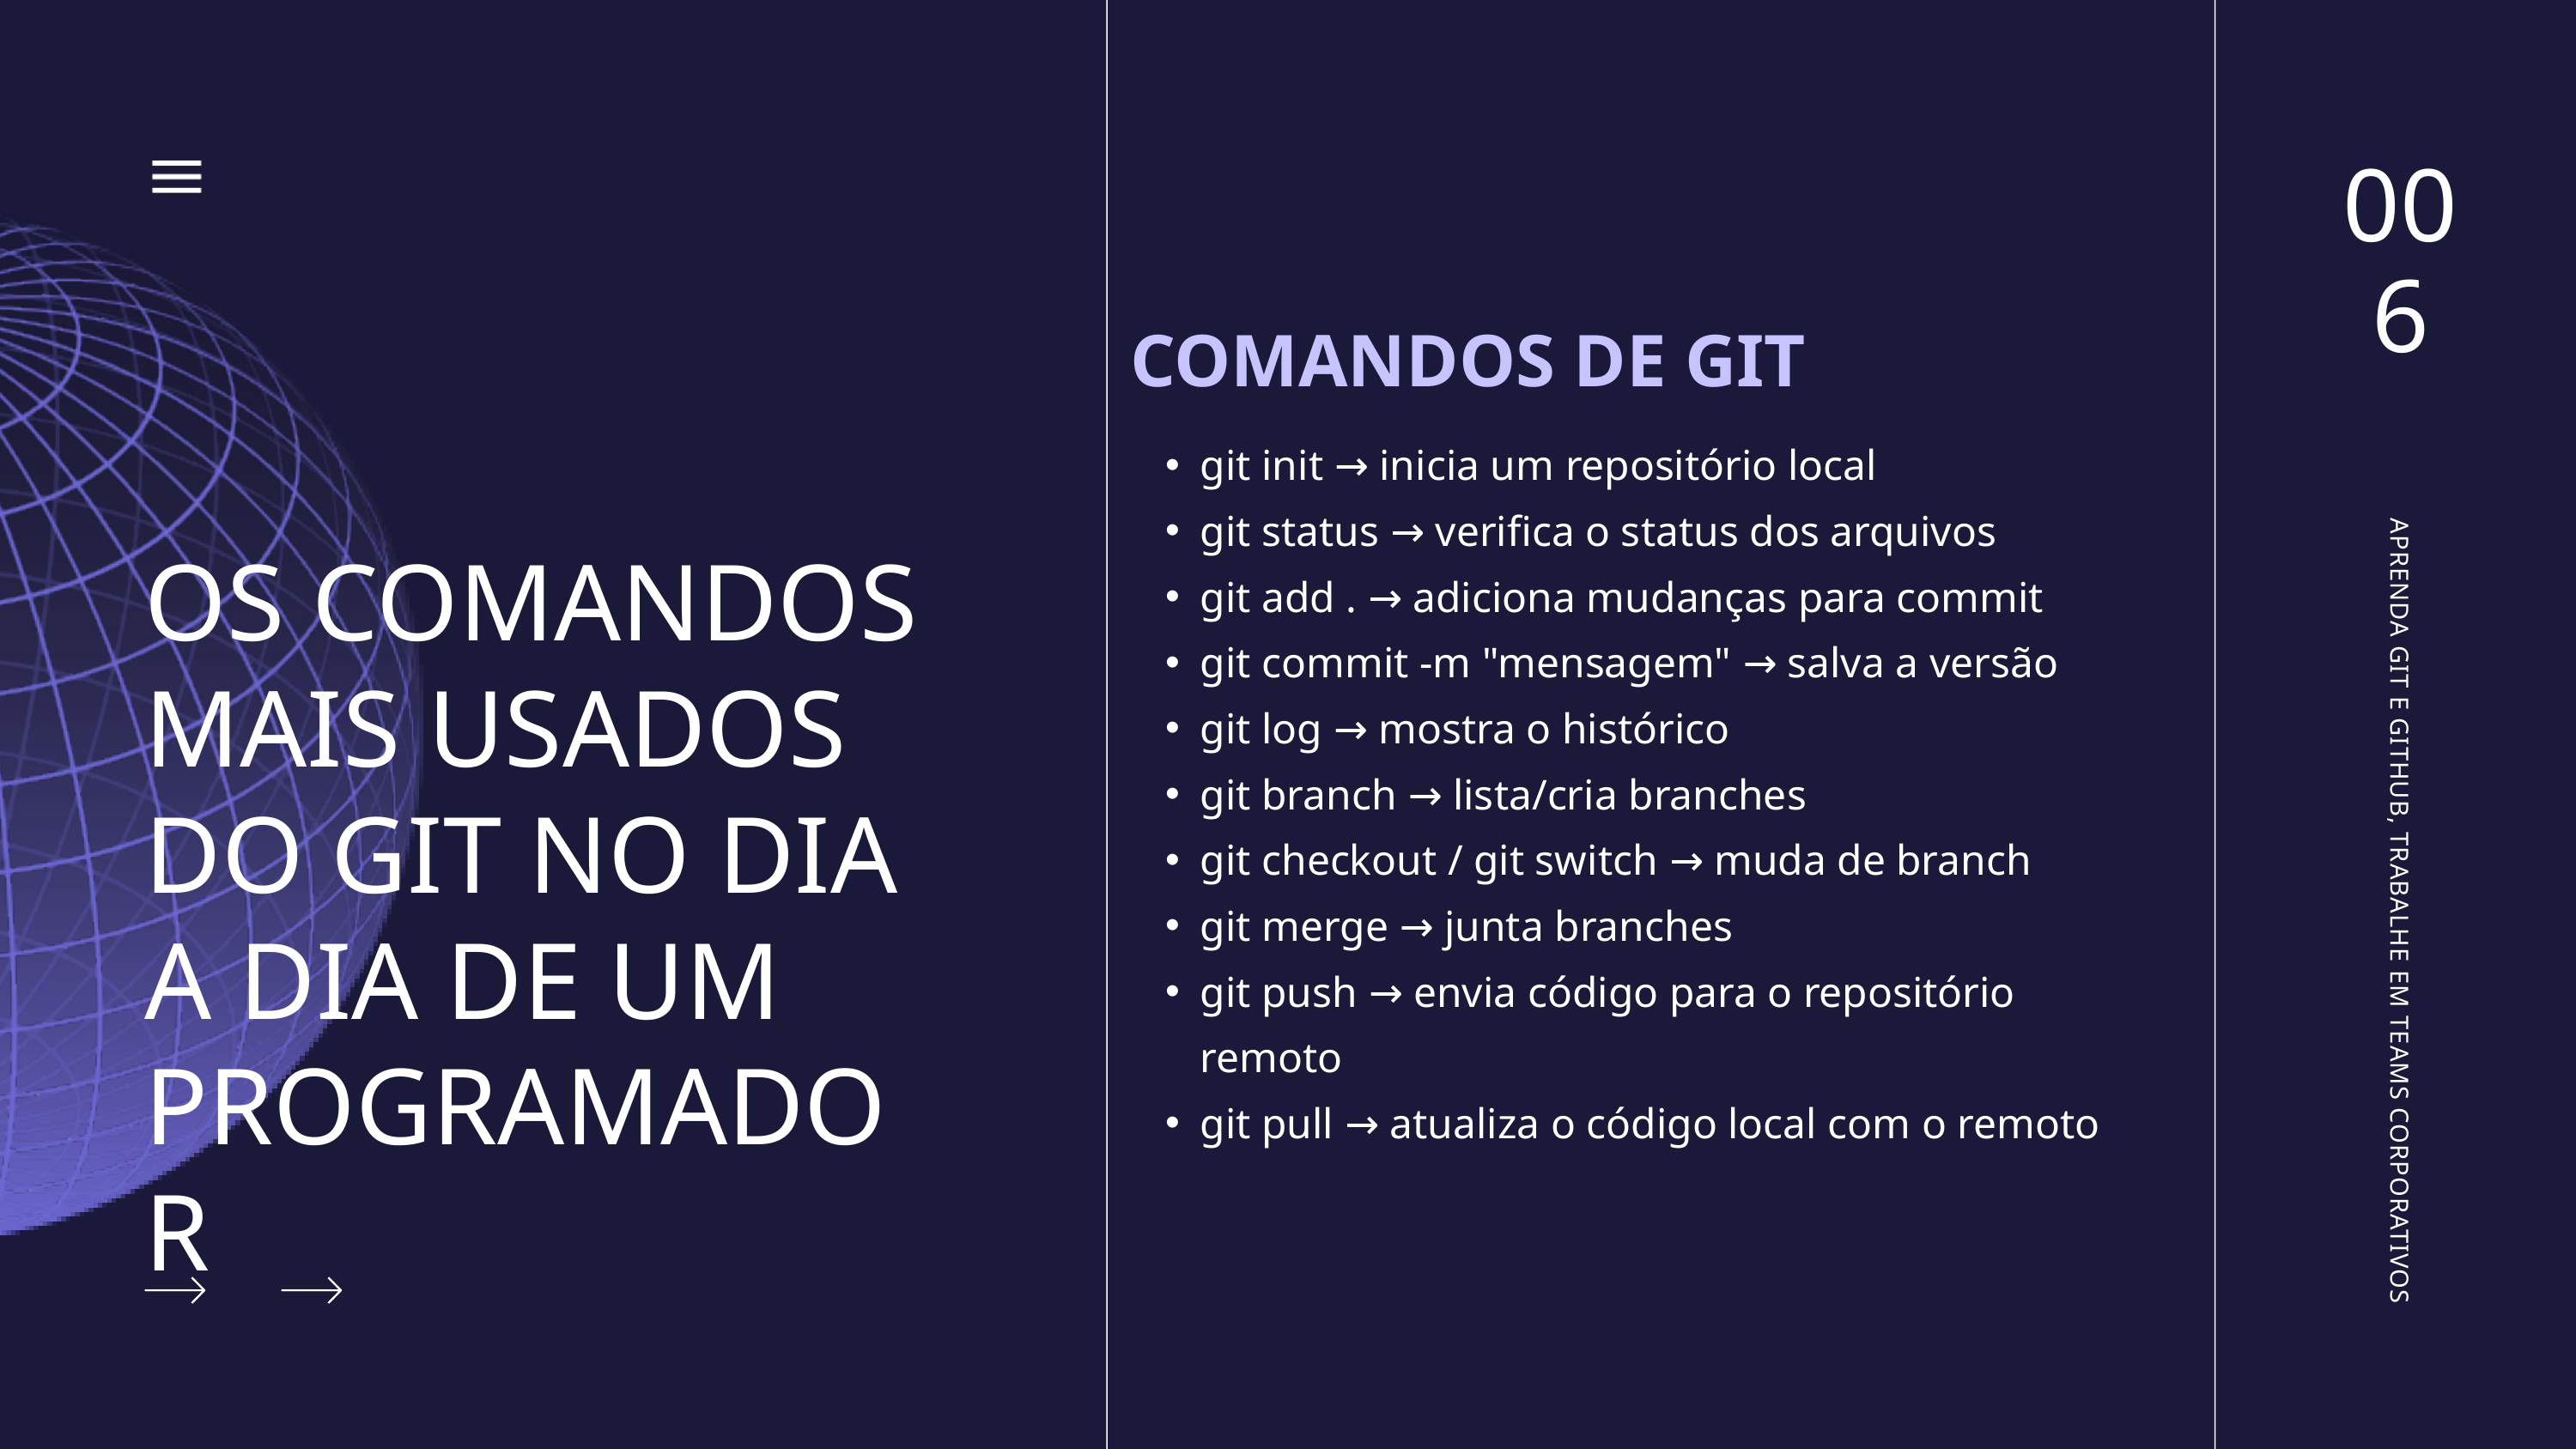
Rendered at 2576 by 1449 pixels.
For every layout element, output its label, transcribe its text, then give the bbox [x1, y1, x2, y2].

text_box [144, 1276, 343, 1304]
text_box APRENDA GIT E GITHUB, TRABALHE EM TEAMS CORPORATIVOS [2385, 316, 2421, 1304]
text_box 006 [2321, 151, 2480, 373]
text_box [144, 144, 210, 203]
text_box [0, 203, 424, 1245]
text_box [1130, 308, 2154, 1140]
text_box OS COMANDOS MAIS USADOS DO GIT NO DIA A DIA DE UM PROGRAMADOR [144, 536, 951, 1293]
